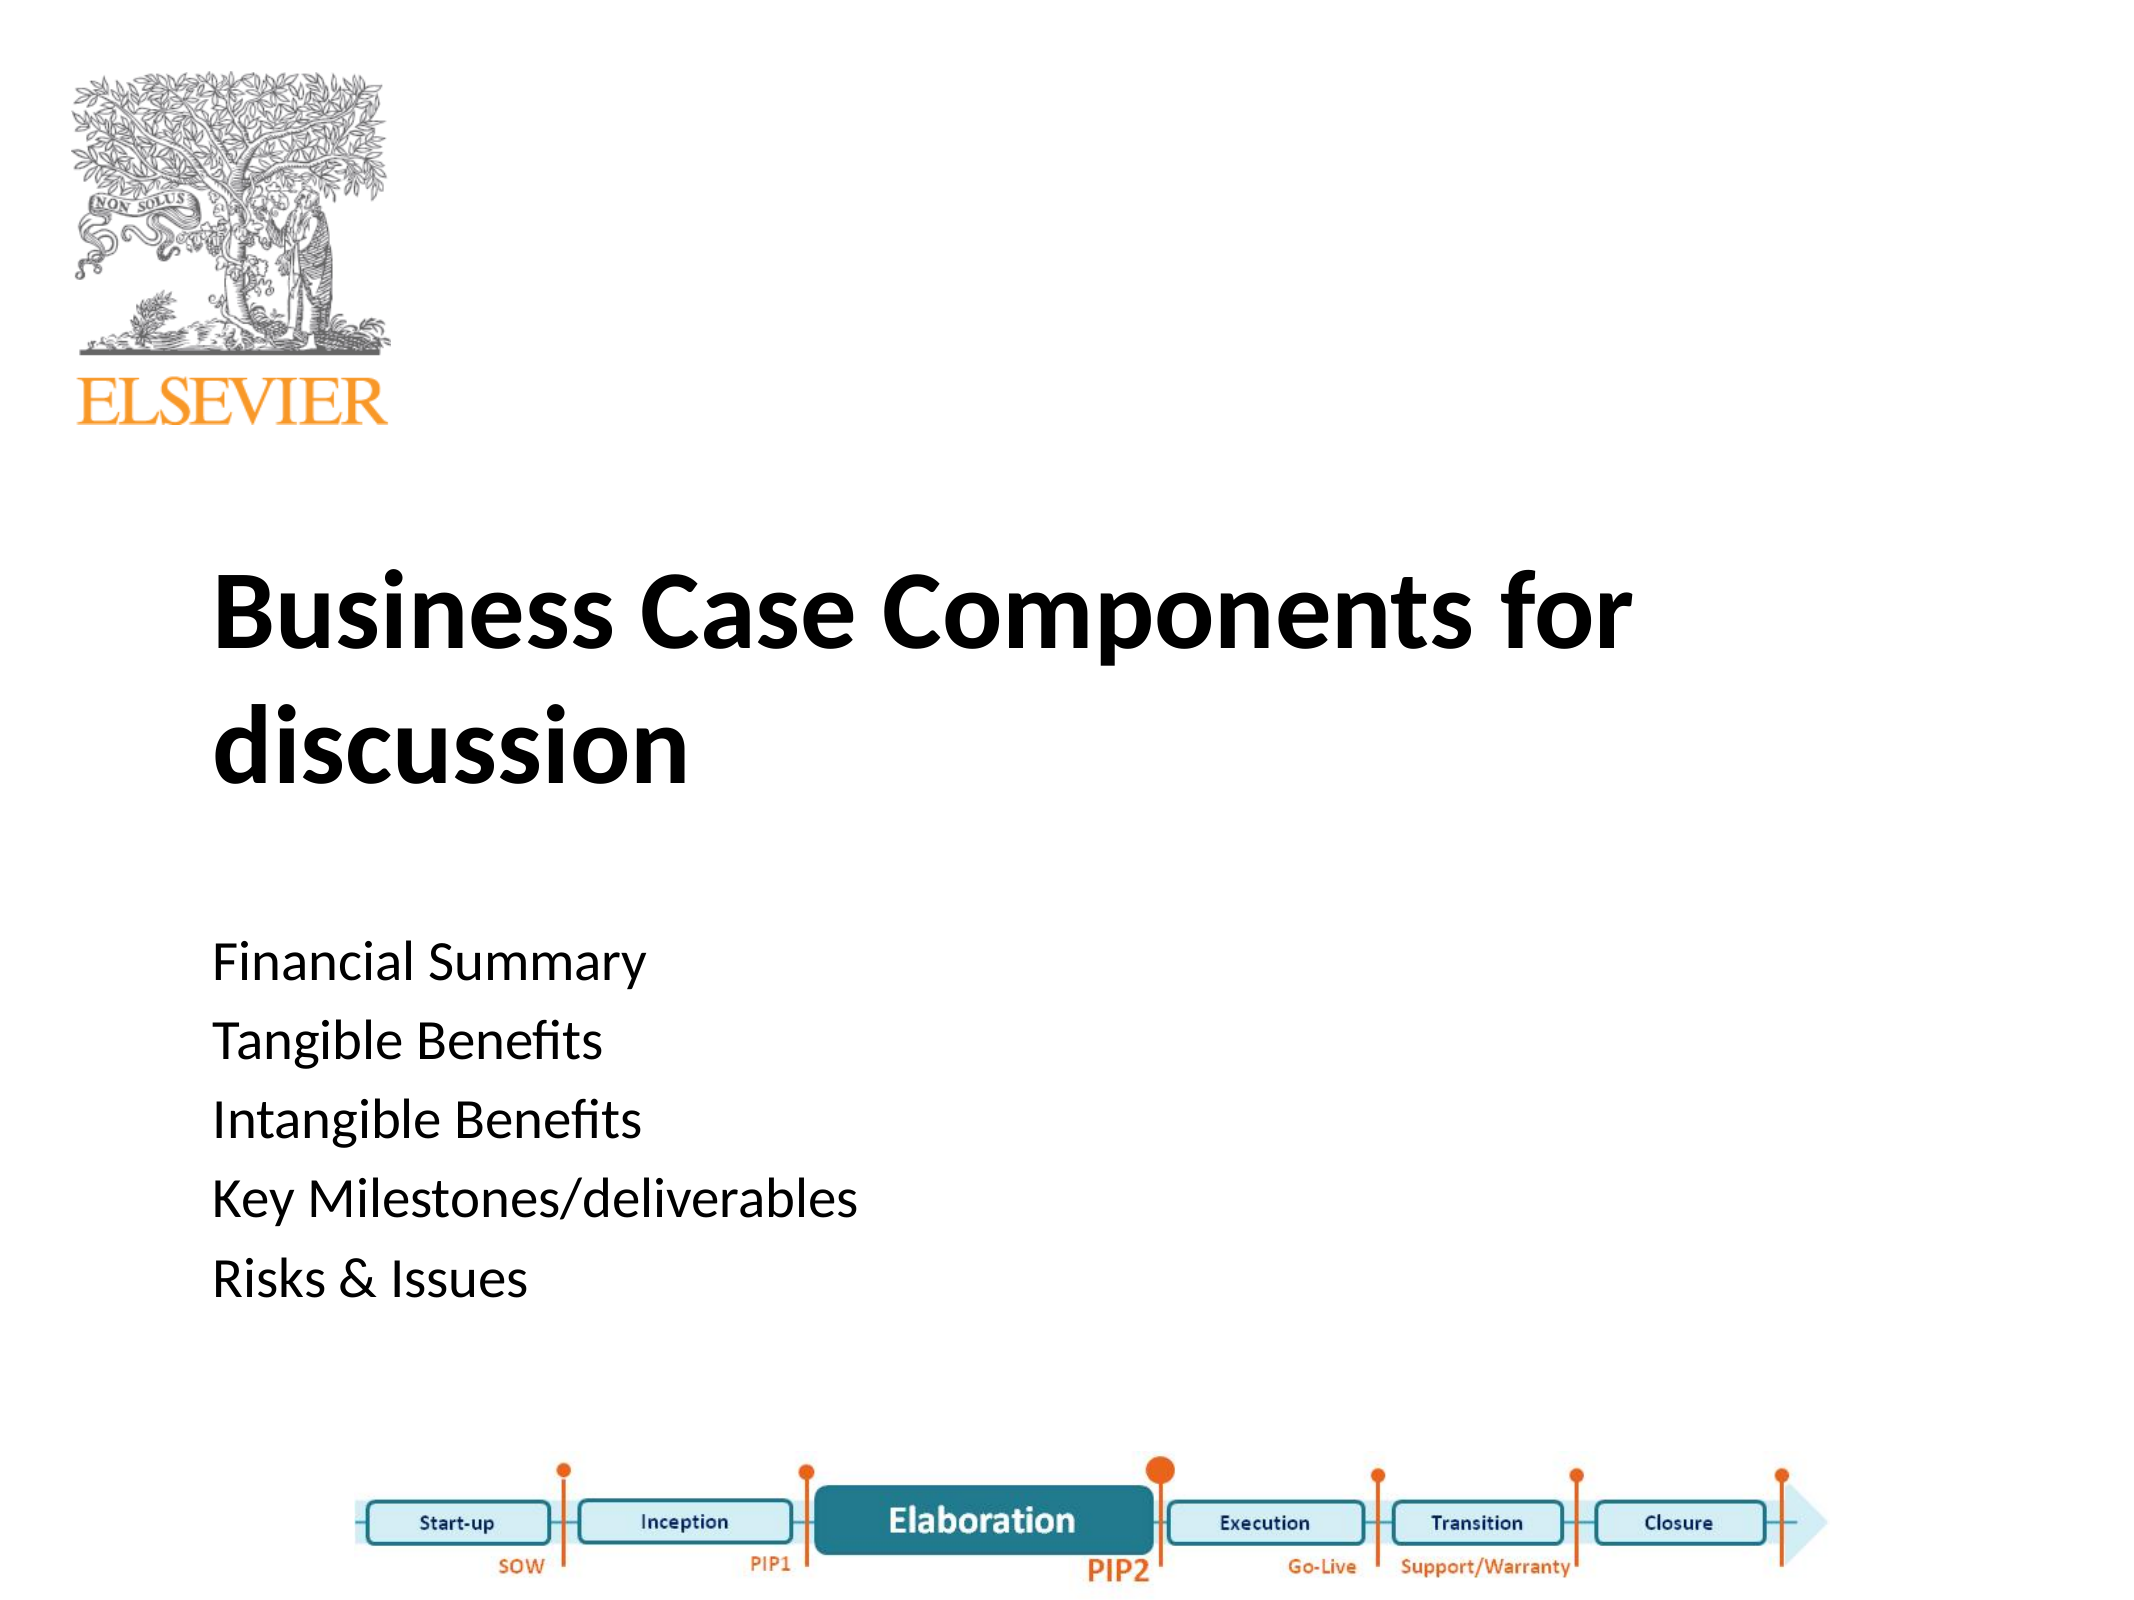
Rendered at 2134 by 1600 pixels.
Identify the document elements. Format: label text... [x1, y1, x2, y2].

picture [354, 1451, 1830, 1600]
picture [71, 71, 391, 425]
subtitle Financial Summary Tangible Benefits Intangible Benefits Key Milestones/deliverables Risks & Issues [191, 912, 2005, 1322]
title Business Case Components for discussion [191, 499, 2006, 844]
